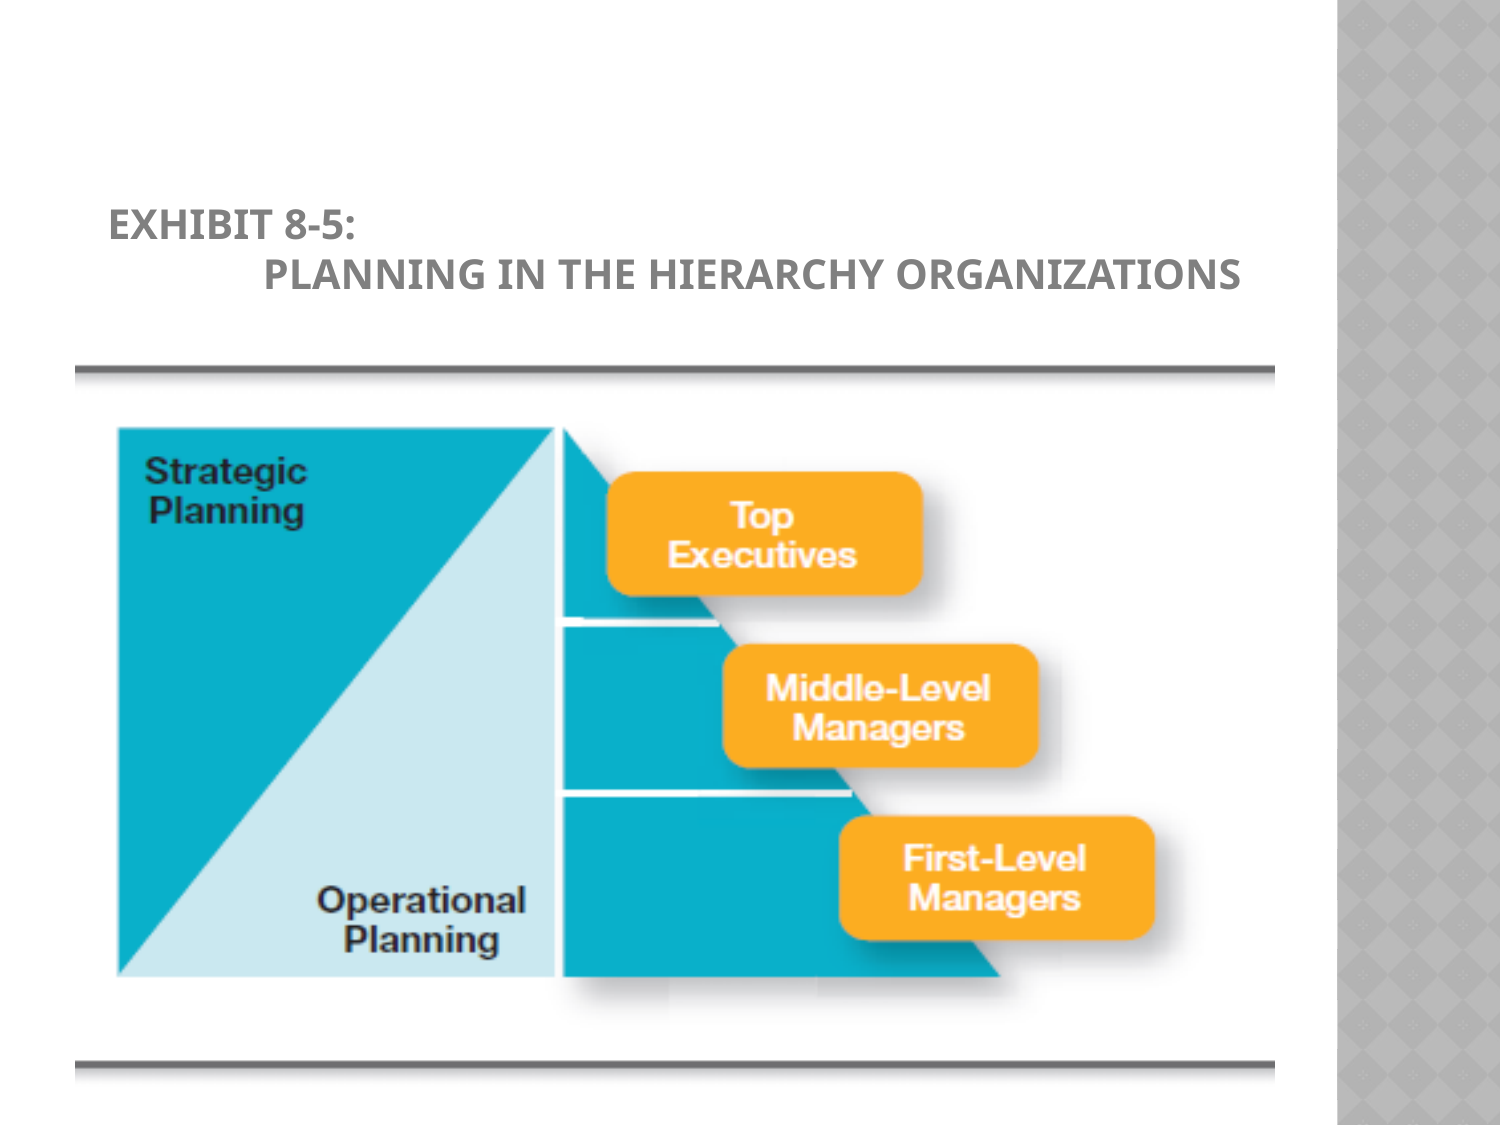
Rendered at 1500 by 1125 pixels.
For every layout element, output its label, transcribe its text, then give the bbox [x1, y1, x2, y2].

picture [74, 349, 1276, 1102]
title Exhibit 8-5: Planning in the Hierarchy Organizations [99, 162, 1250, 298]
